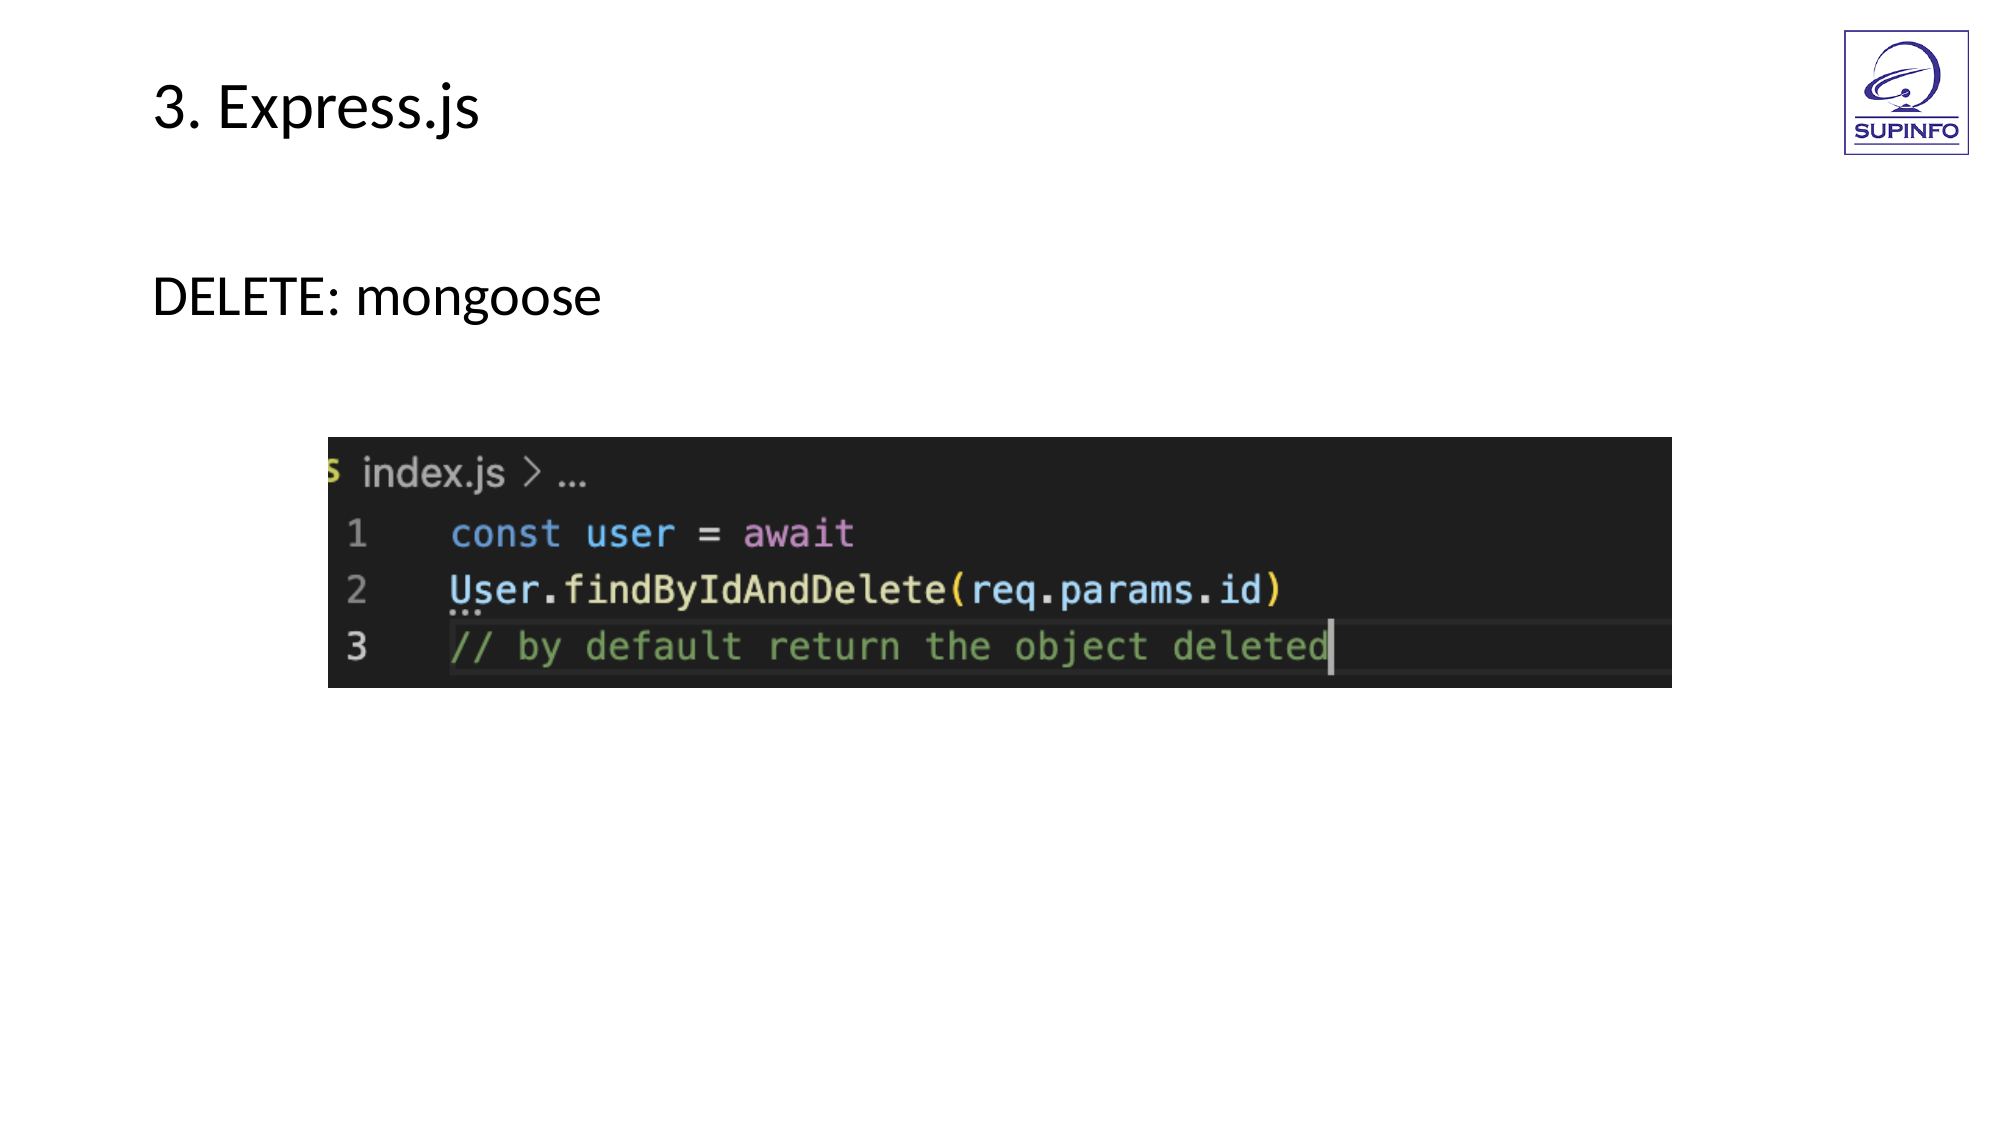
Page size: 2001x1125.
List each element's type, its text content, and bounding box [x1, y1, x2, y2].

list DELETE: mongoose [137, 257, 1863, 1014]
picture [327, 437, 1672, 688]
list 3. Express.js [137, 63, 1862, 157]
picture [1844, 30, 1969, 155]
